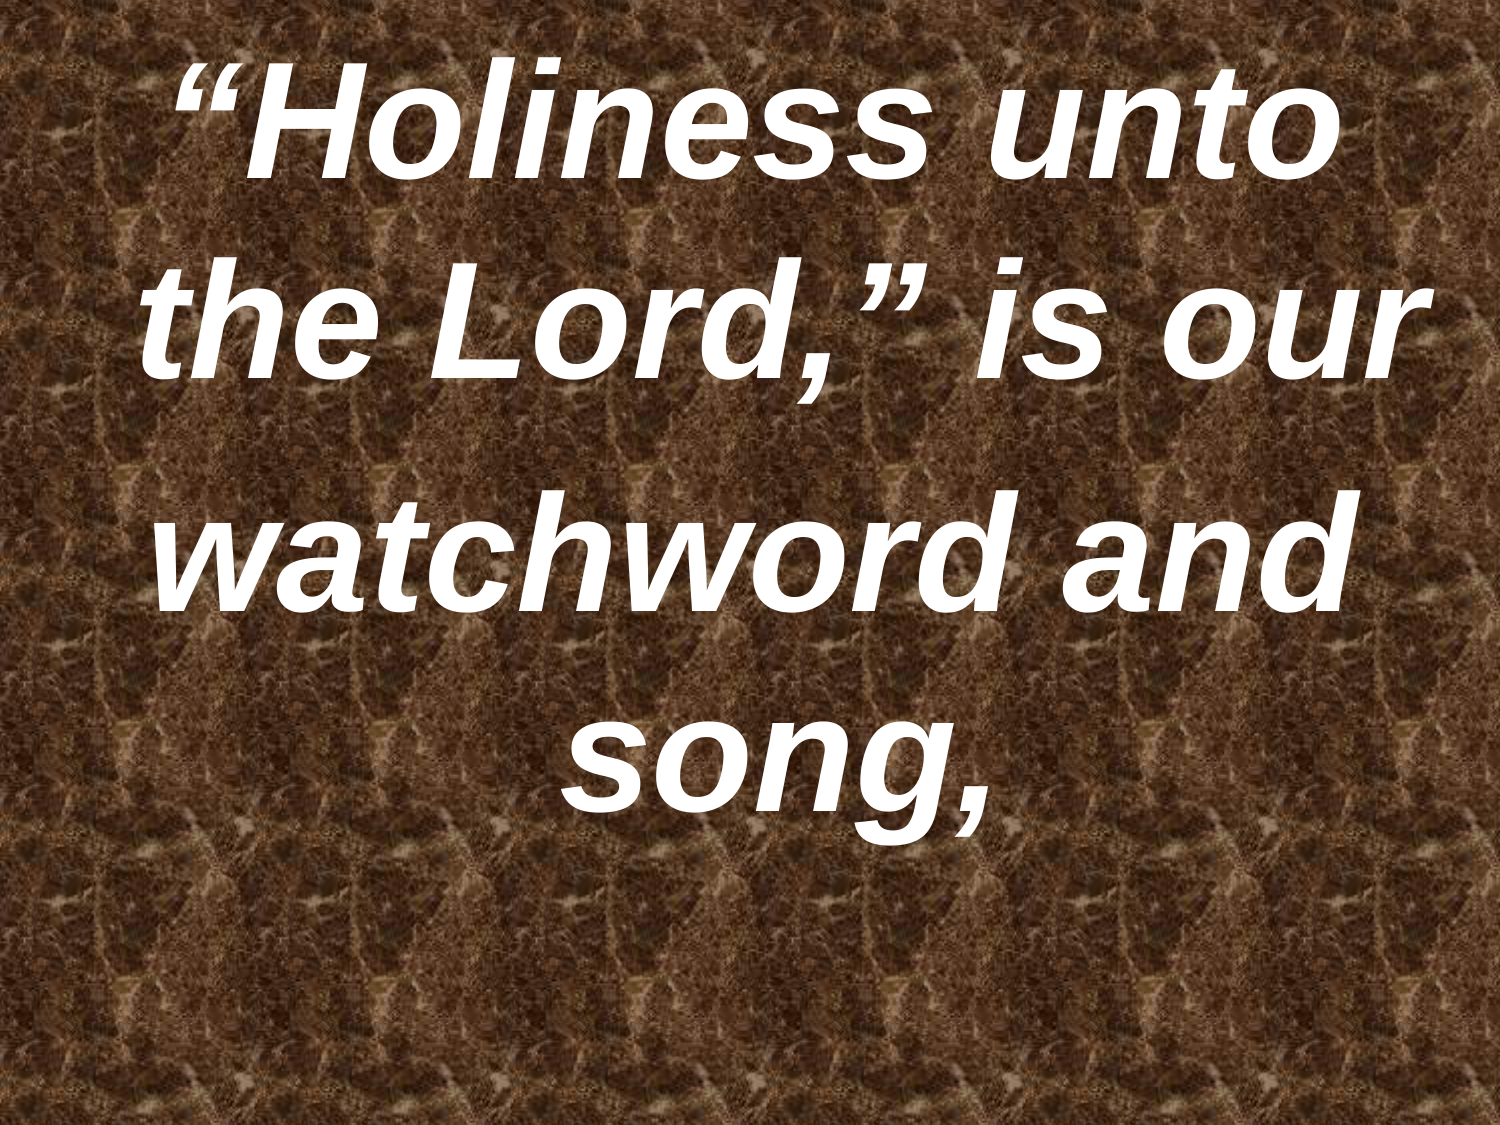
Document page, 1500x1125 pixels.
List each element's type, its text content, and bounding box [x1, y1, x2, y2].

picture [0, 0, 1500, 1125]
list “Holiness unto the Lord,” is our watchword and song, [6, 4, 1500, 1125]
